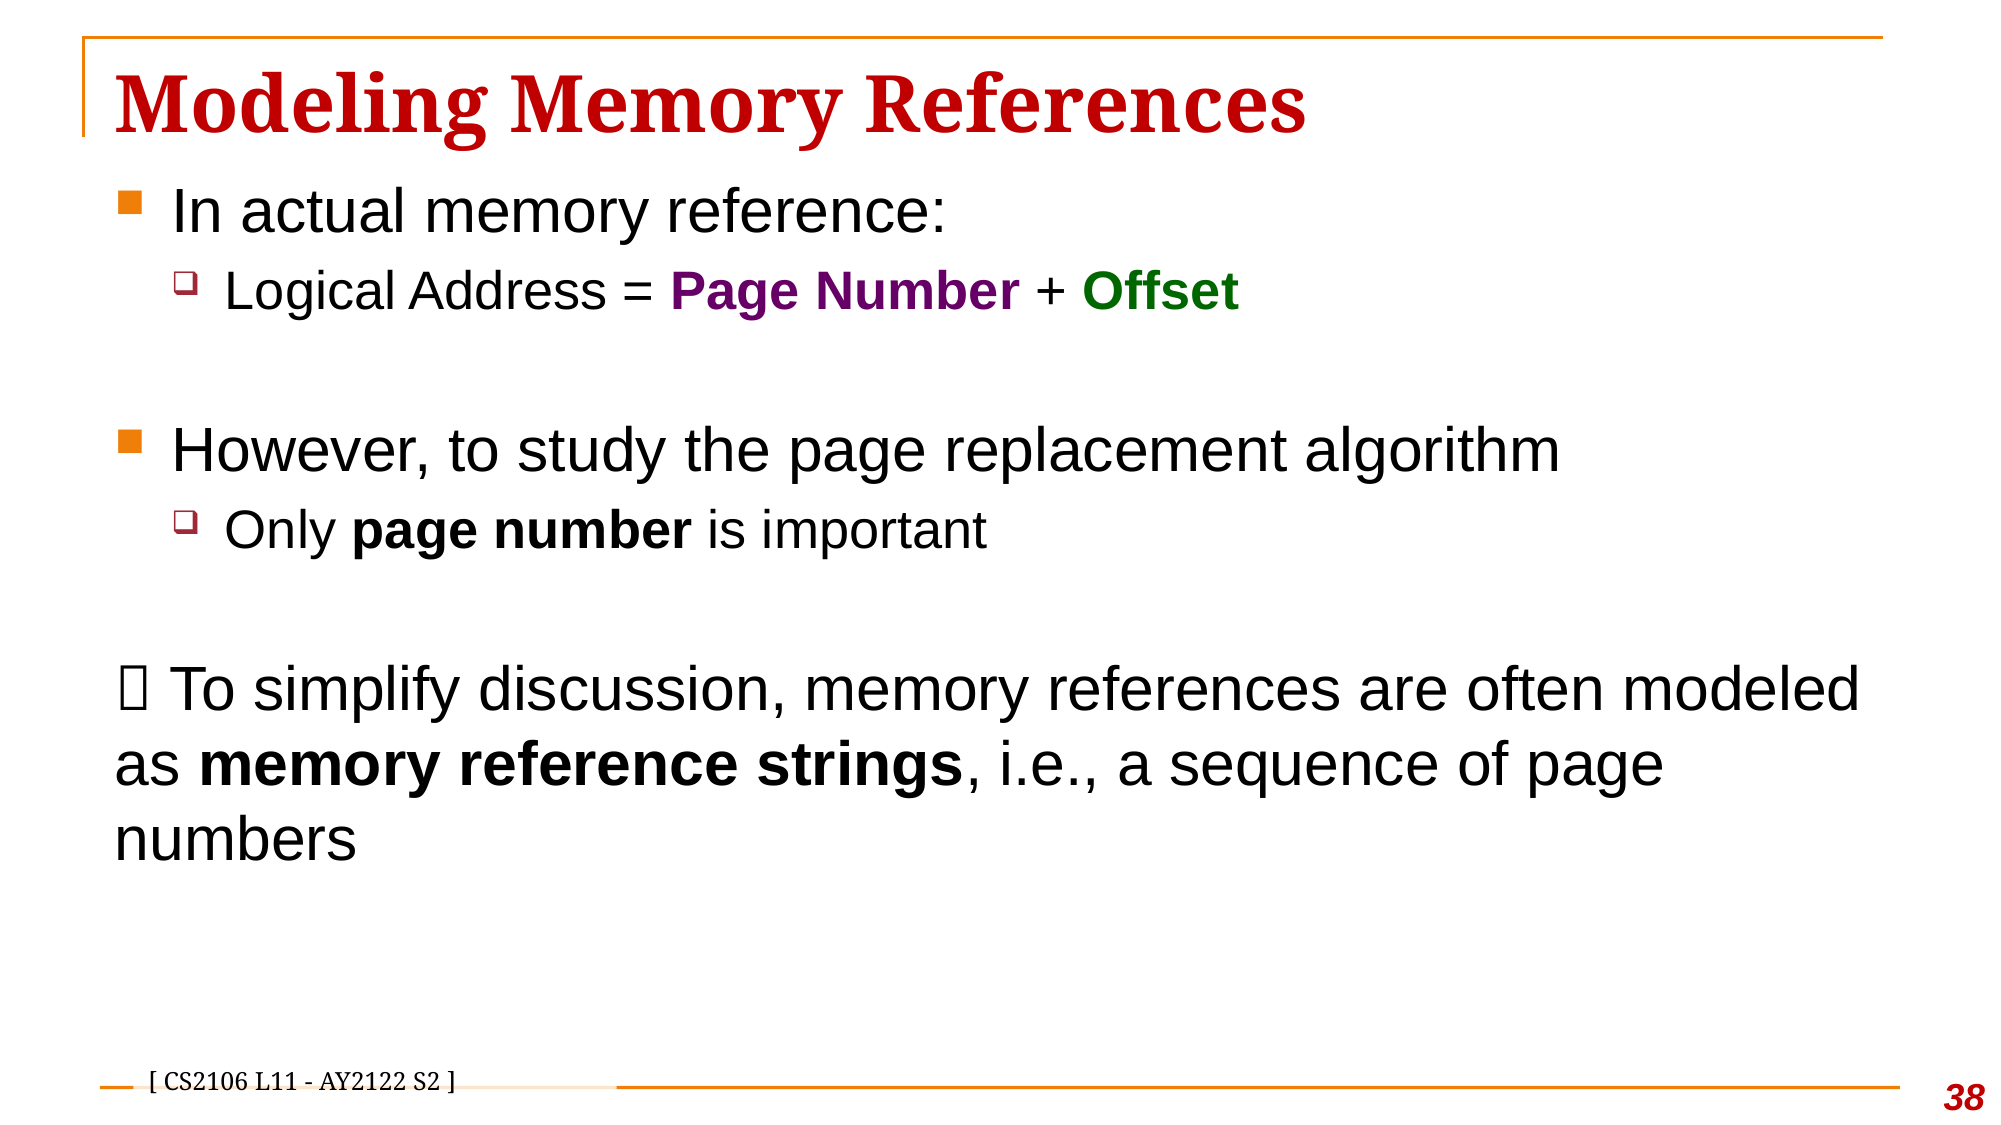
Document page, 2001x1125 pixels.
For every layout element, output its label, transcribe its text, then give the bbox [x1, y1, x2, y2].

title Modeling Memory References [99, 45, 1900, 162]
slide_number 37 [1883, 1050, 2000, 1125]
list In actual memory reference: Logical Address = Page Number + Offset However, to study the page replacement algorithm Only page number is important  To simplify discussion, memory references are often modeled as memory reference strings, i.e., a sequence of page numbers [99, 162, 1900, 1063]
footer [ CS2106 L11 - AY2122 S2 ] [133, 1069, 617, 1108]
